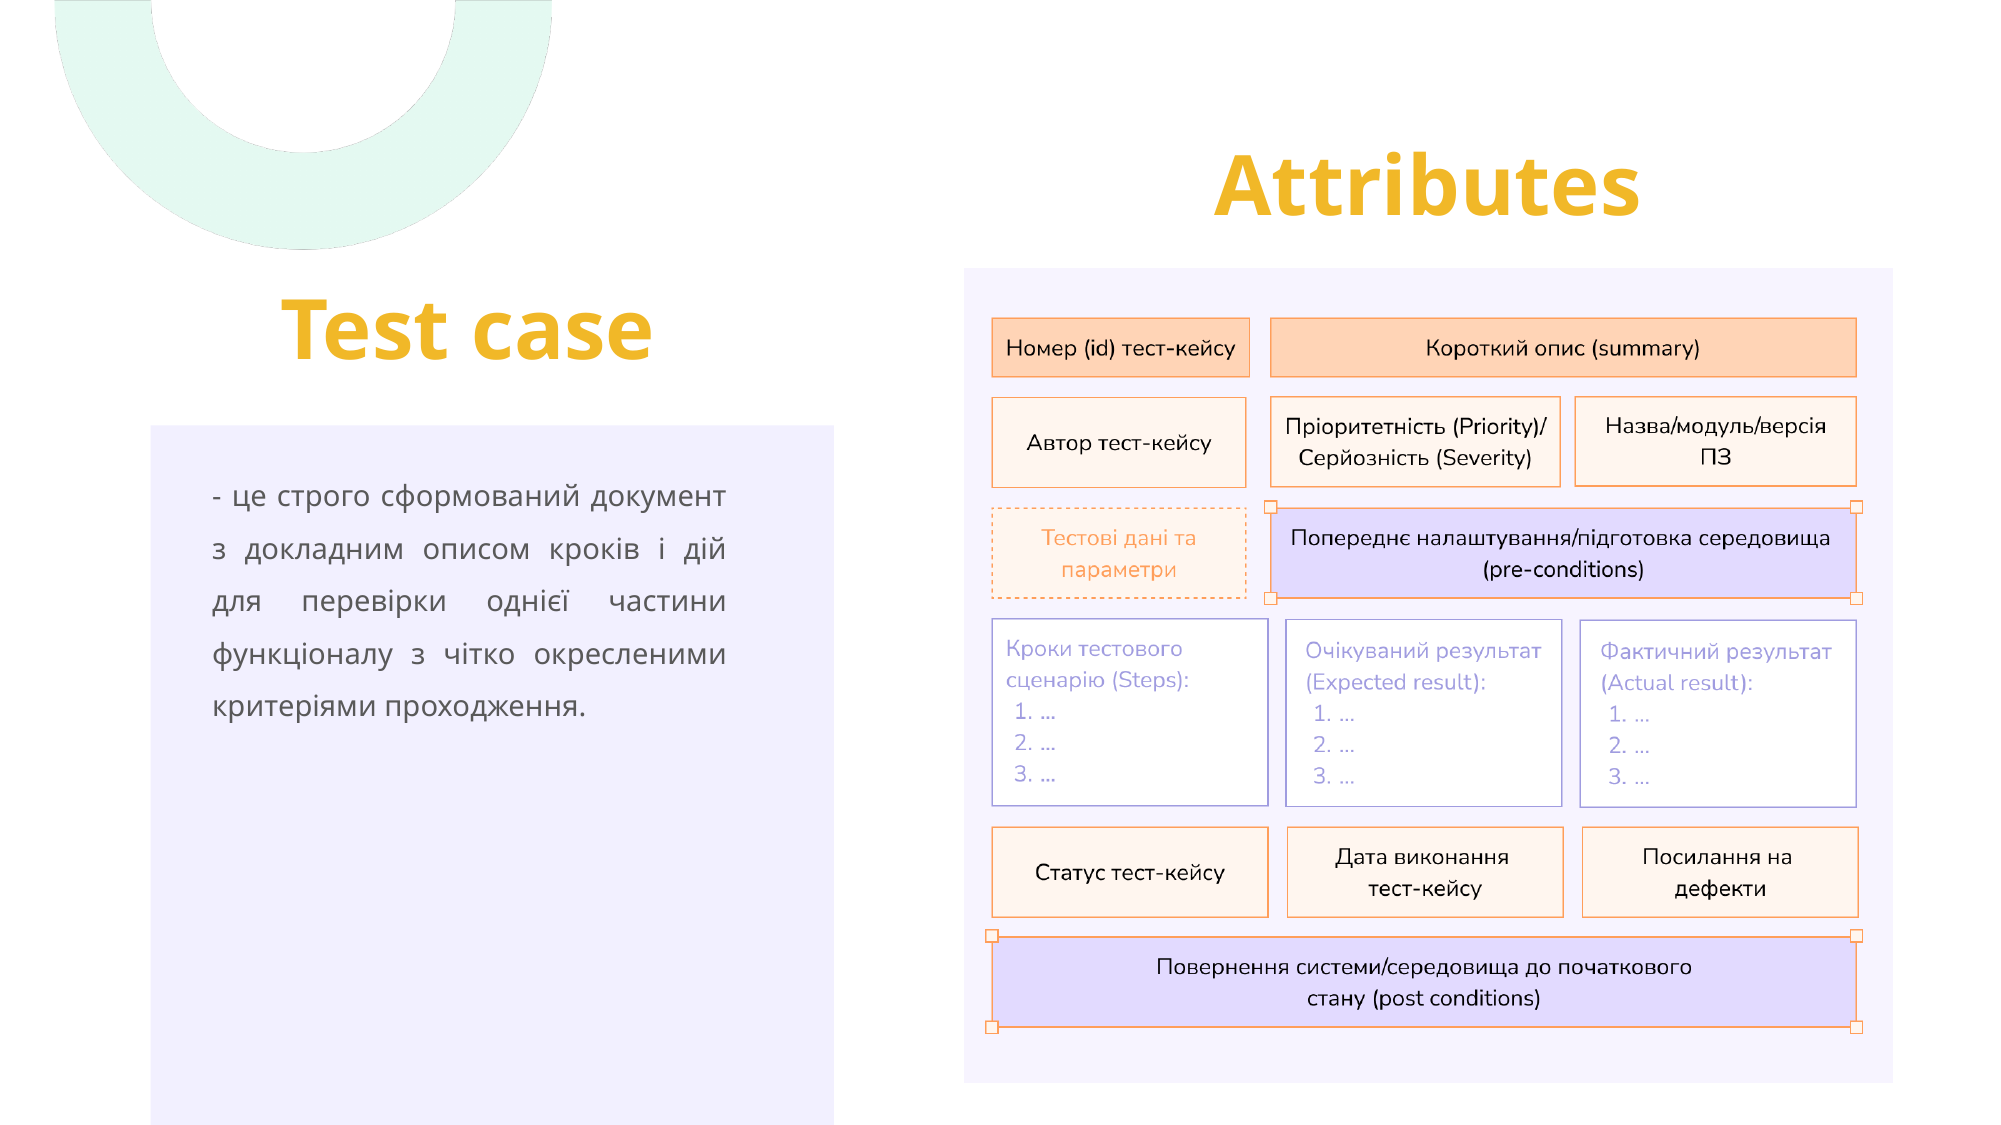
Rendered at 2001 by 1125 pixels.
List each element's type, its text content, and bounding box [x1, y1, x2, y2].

text_box Test case [150, 268, 786, 402]
text_box [150, 425, 834, 1125]
text_box - це строго сформований документ з докладним описом кроків і дій для перевірки однієї частини функціоналу з чітко окресленими критеріями проходження. [197, 445, 743, 883]
picture [963, 268, 1893, 1084]
text_box Attributes [1046, 124, 1811, 258]
picture [55, 0, 551, 374]
